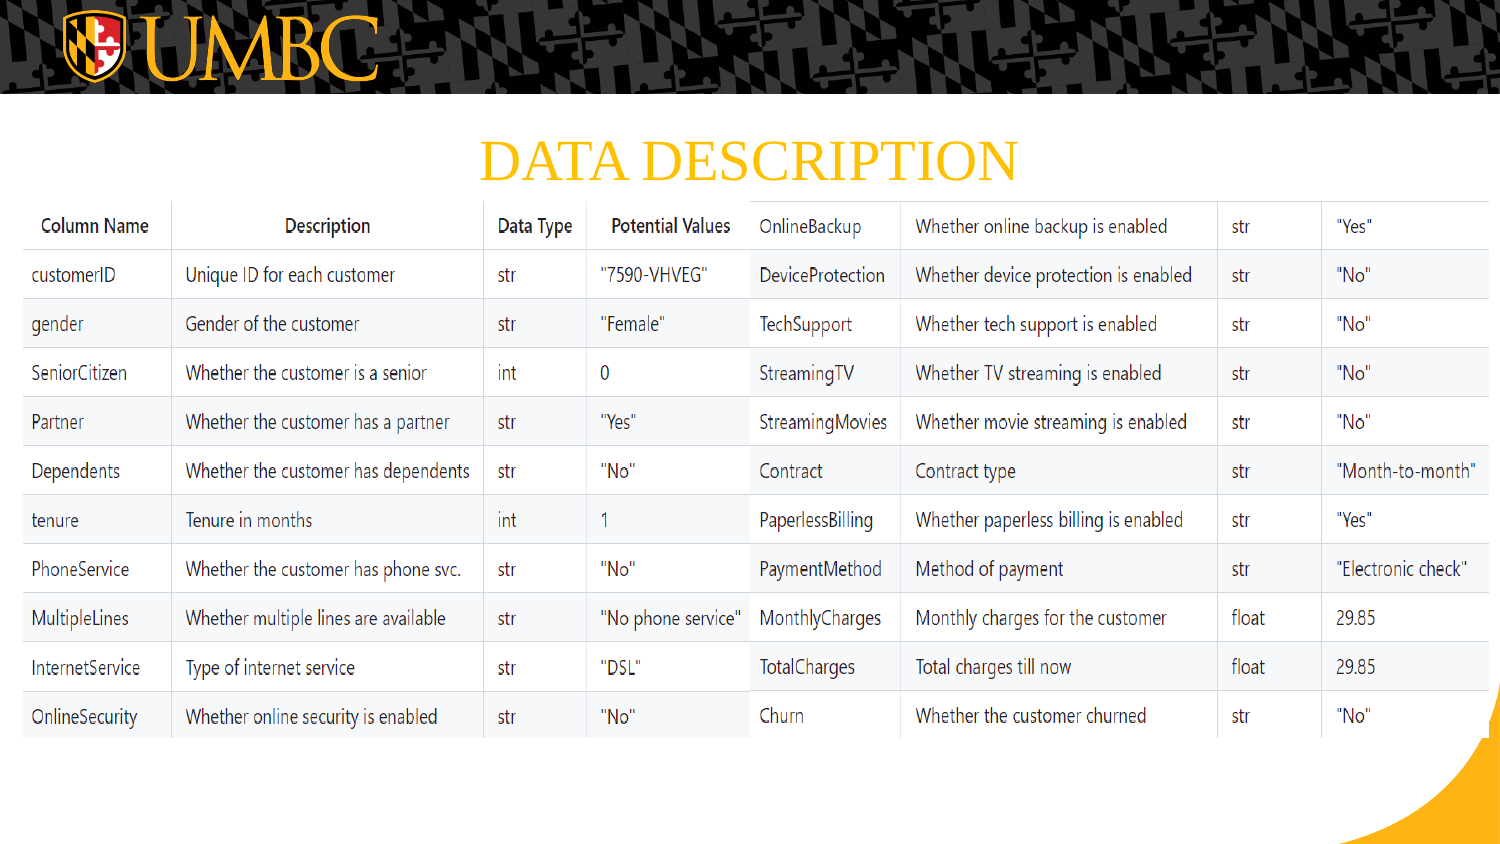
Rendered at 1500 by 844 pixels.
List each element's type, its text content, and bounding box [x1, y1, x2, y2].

picture [22, 201, 1500, 844]
title DATA DESCRIPTION [51, 106, 1449, 200]
picture [0, 0, 1500, 94]
